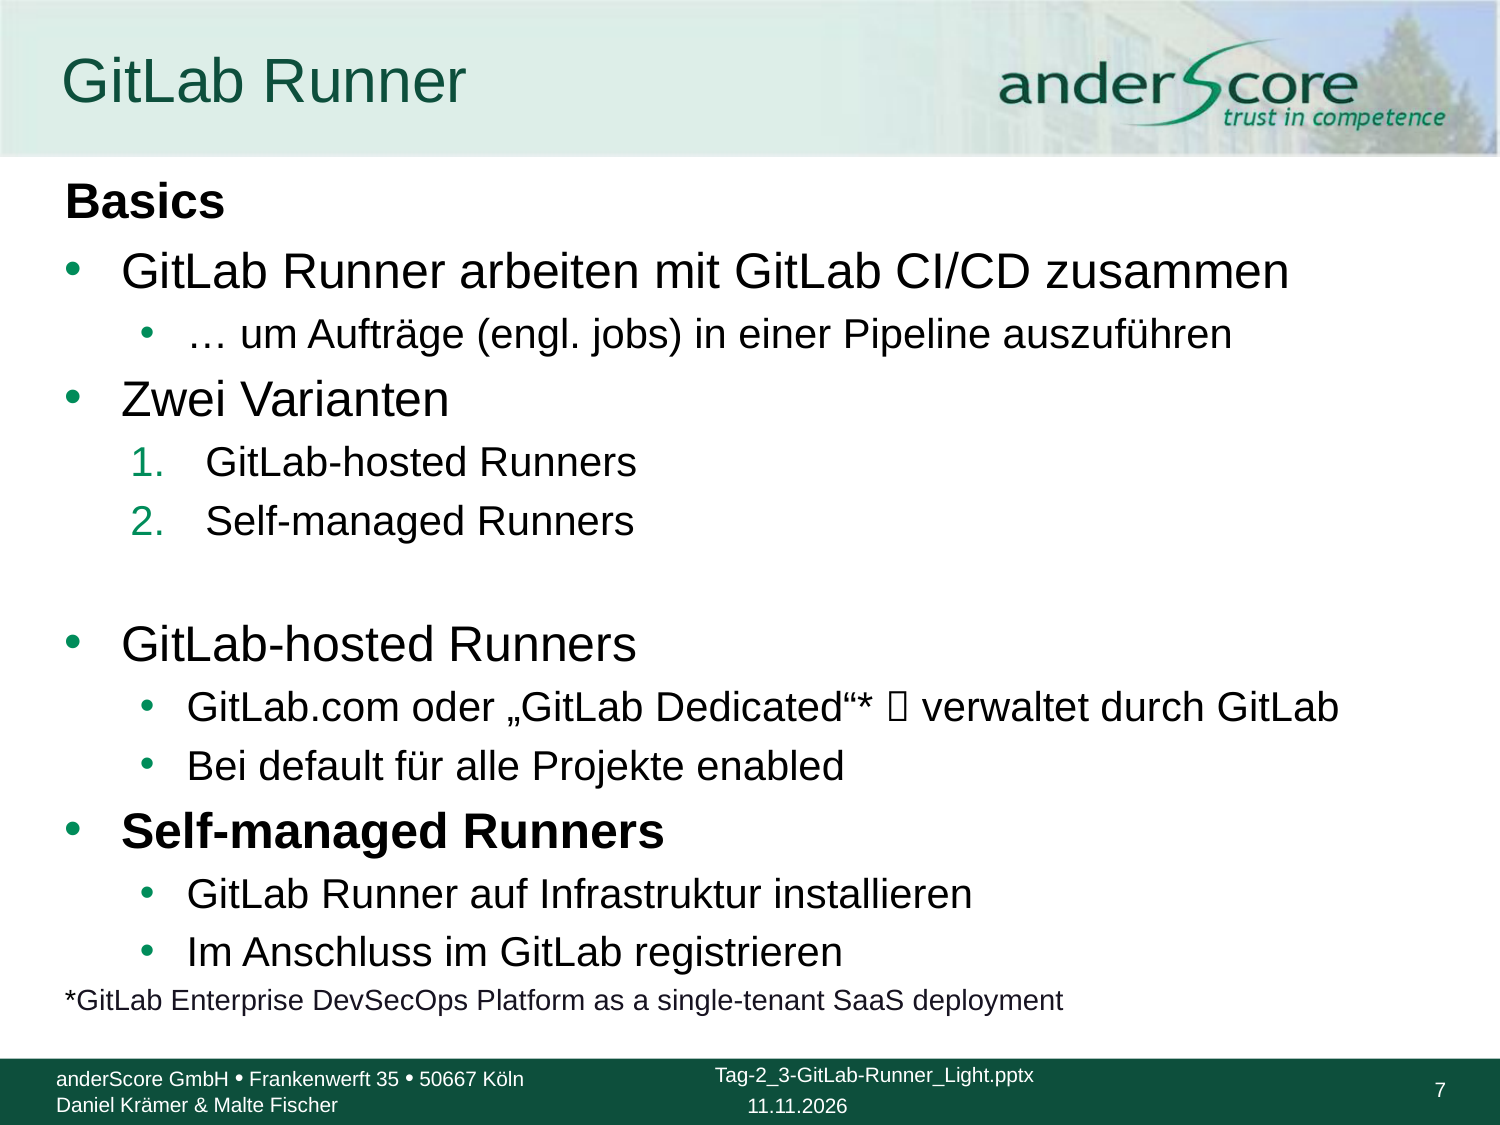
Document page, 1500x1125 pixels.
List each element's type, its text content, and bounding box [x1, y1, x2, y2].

list Basics GitLab Runner arbeiten mit GitLab CI/CD zusammen … um Aufträge (engl. jobs) in einer Pipeline auszuführen Zwei Varianten GitLab-hosted Runners Self-managed Runners GitLab-hosted Runners GitLab.com oder „GitLab Dedicated“*  verwaltet durch GitLab Bei default für alle Projekte enabled Self-managed Runners GitLab Runner auf Infrastruktur installieren Im Anschluss im GitLab registrieren *GitLab Enterprise DevSecOps Platform as a single-tenant SaaS deployment [49, 160, 1447, 1047]
picture [0, 0, 1500, 157]
title GitLab Runner [46, 24, 959, 141]
